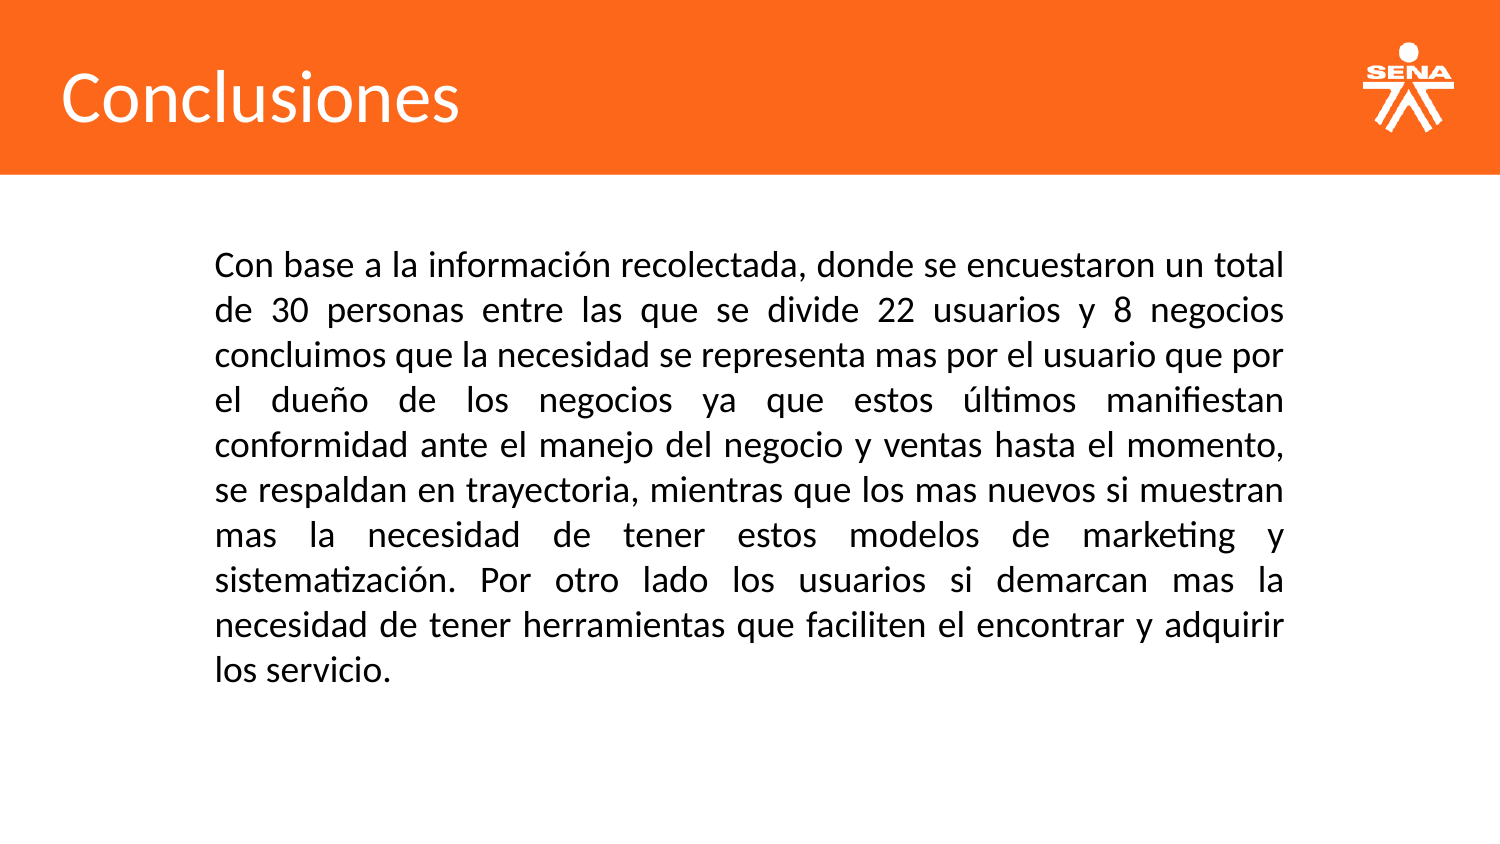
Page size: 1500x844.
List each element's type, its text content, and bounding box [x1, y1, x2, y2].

picture [0, 0, 1500, 844]
text_box Conclusiones [47, 40, 1148, 145]
text_box Con base a la información recolectada, donde se encuestaron un total de 30 personas entre las que se divide 22 usuarios y 8 negocios concluimos que la necesidad se representa mas por el usuario que por el dueño de los negocios ya que estos últimos manifiestan conformidad ante el manejo del negocio y ventas hasta el momento, se respaldan en trayectoria, mientras que los mas nuevos si muestran mas la necesidad de tener estos modelos de marketing y sistematización. Por otro lado los usuarios si demarcan mas la necesidad de tener herramientas que faciliten el encontrar y adquirir los servicio. [199, 232, 1301, 698]
